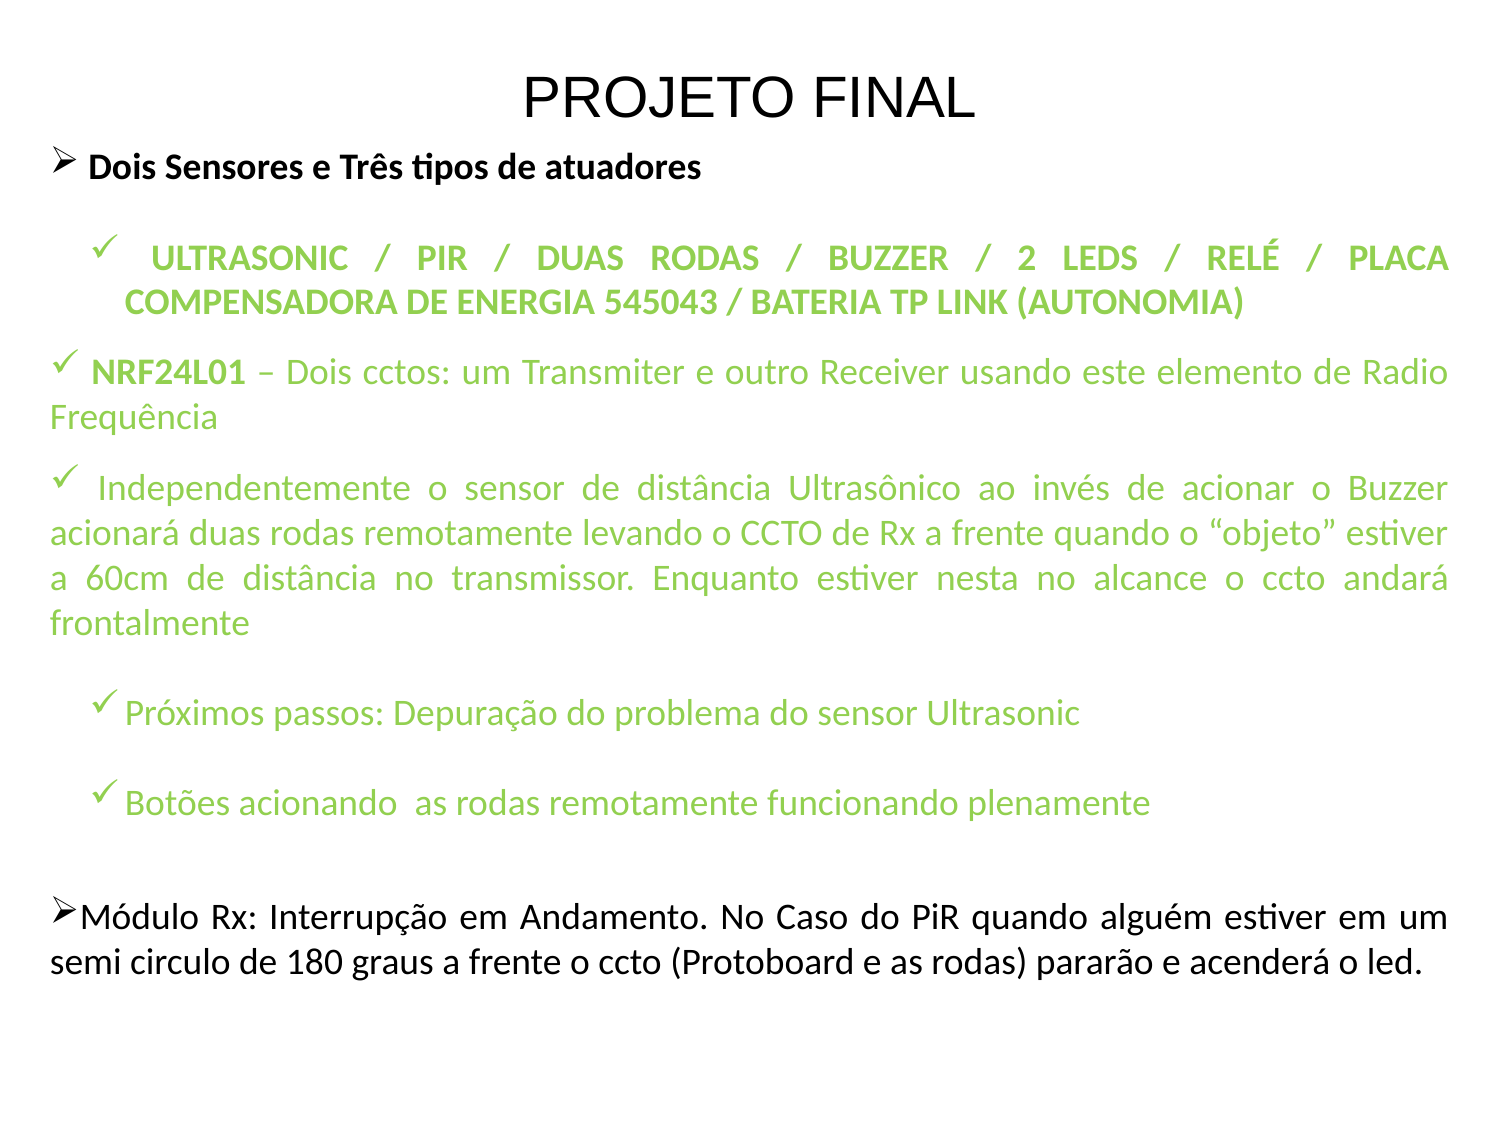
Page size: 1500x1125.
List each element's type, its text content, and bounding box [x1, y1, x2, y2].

text_box Dois Sensores e Três tipos de atuadores Ultrasonic / PiR / Duas Rodas / Buzzer / 2 Leds / Relé / Placa compensadora de Energia 545043 / Bateria TP LINK (AUTONOMIA) NRF24L01 – Dois cctos: um Transmiter e outro Receiver usando este elemento de Radio Frequência Independentemente o sensor de distância Ultrasônico ao invés de acionar o Buzzer acionará duas rodas remotamente levando o CCTO de Rx a frente quando o “objeto” estiver a 60cm de distância no transmissor. Enquanto estiver nesta no alcance o ccto andará frontalmente Próximos passos: Depuração do problema do sensor Ultrasonic Botões acionando as rodas remotamente funcionando plenamente Módulo Rx: Interrupção em Andamento. No Caso do PiR quando alguém estiver em um semi circulo de 180 graus a frente o ccto (Protoboard e as rodas) pararão e acenderá o led. [35, 135, 1465, 1035]
title PROJETO FINAL [75, 0, 1425, 135]
